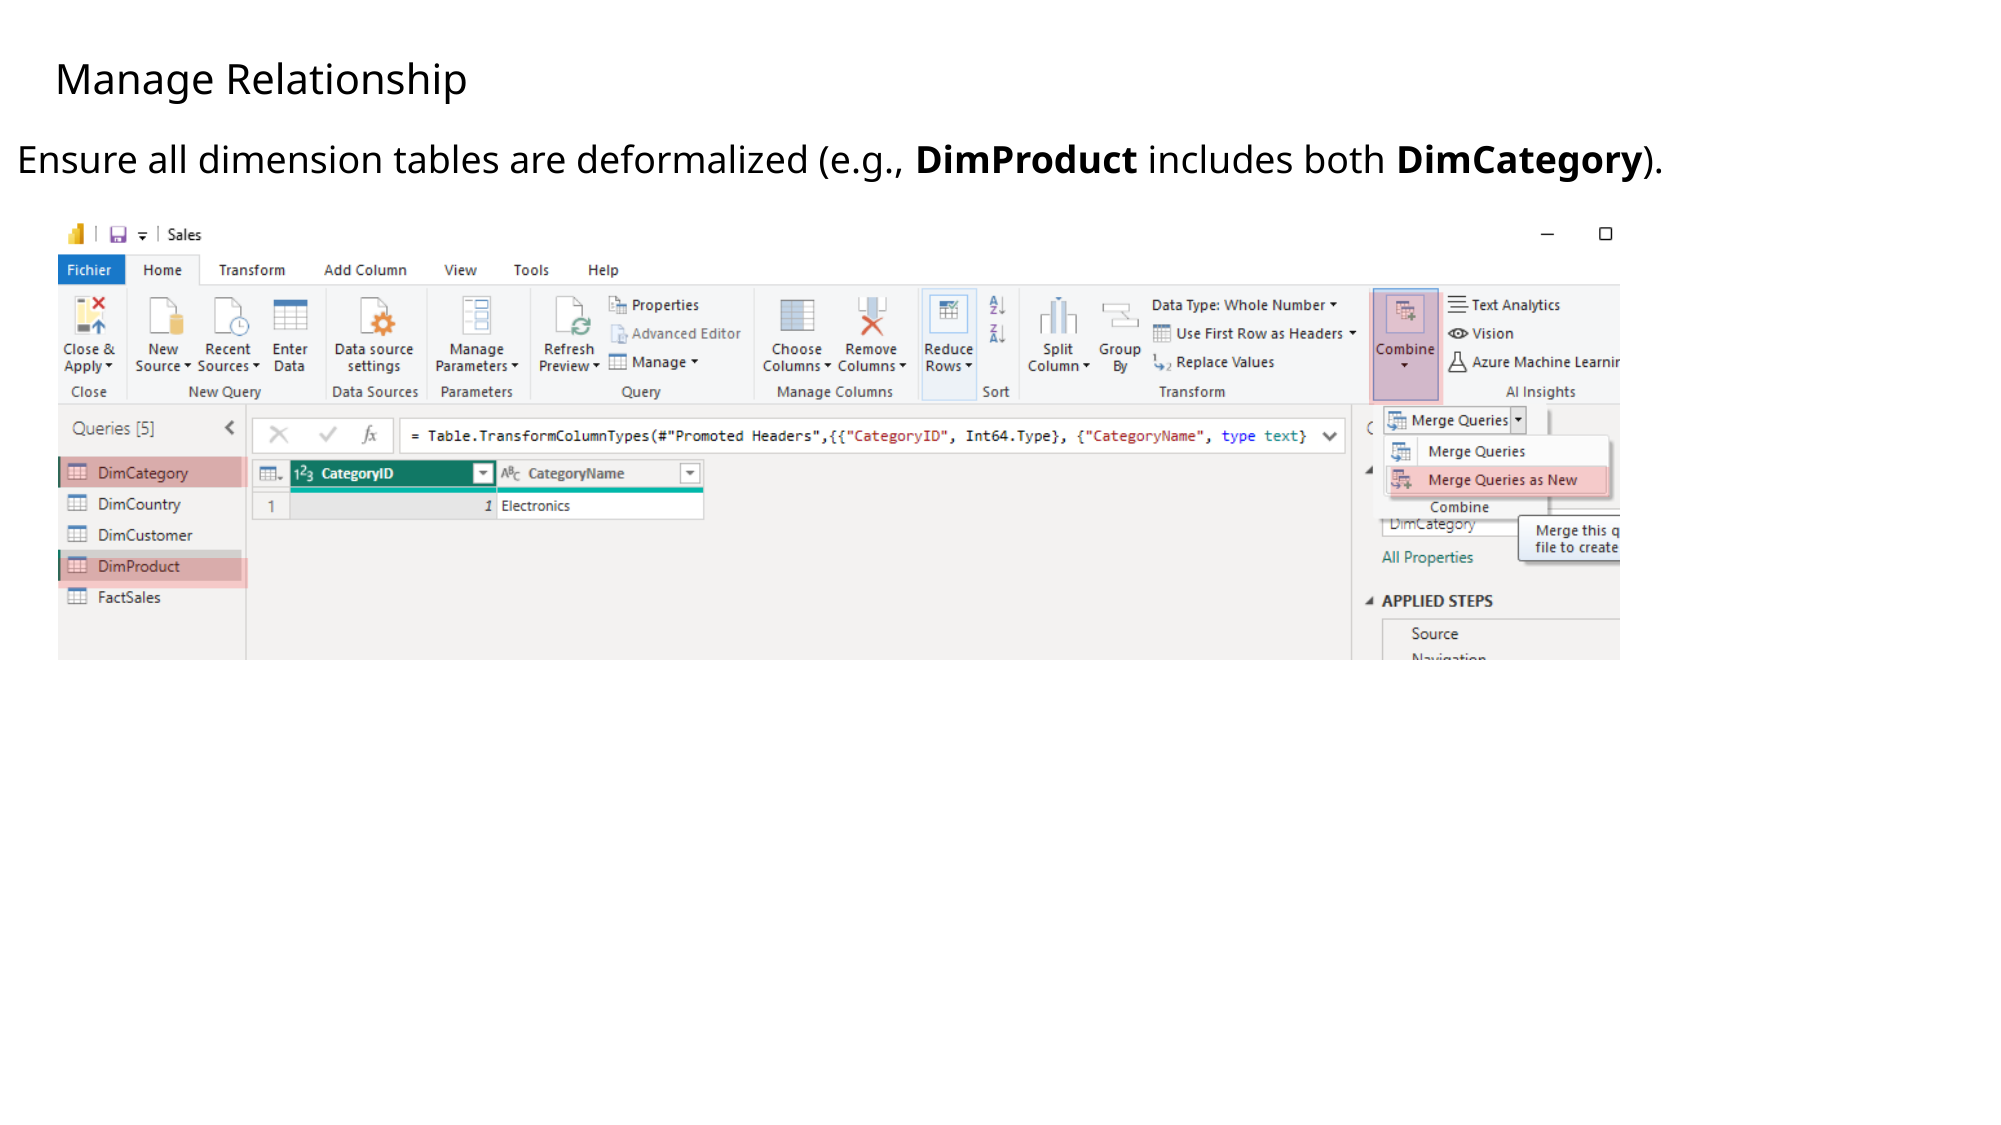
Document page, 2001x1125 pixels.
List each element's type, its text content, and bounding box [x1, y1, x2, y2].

text_box Manage Relationship [40, 45, 483, 110]
picture [58, 217, 1620, 660]
text_box Ensure all dimension tables are deformalized (e.g., DimProduct includes both DimCategory). [1, 128, 1679, 189]
